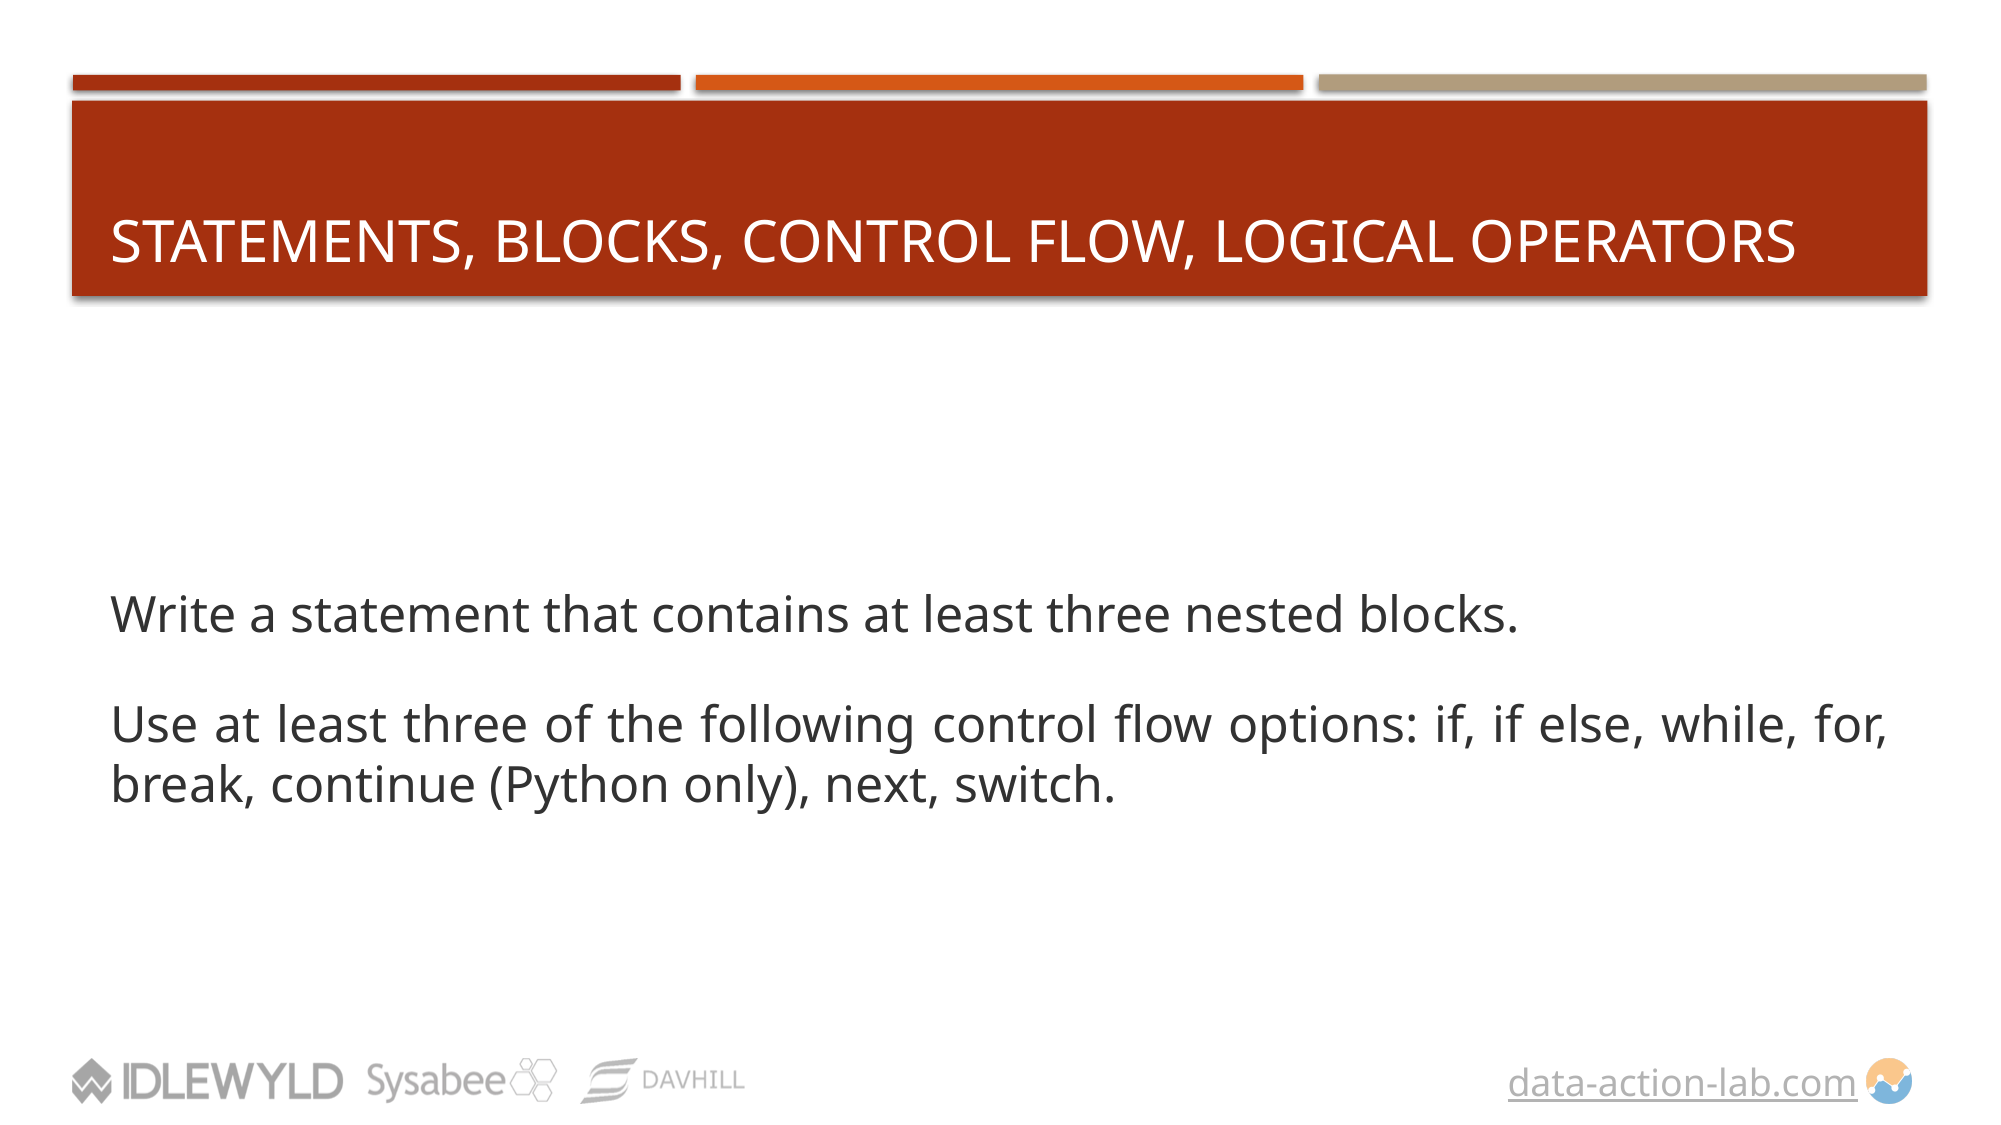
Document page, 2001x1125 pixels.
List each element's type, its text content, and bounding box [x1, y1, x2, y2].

title Statements, Blocks, Control Flow, Logical Operators [95, 115, 1905, 282]
picture [72, 1058, 745, 1104]
list Write a statement that contains at least three nested blocks. Use at least three of the following control flow options: if, if else, while, for, break, continue (Python only), next, switch. [95, 357, 1905, 1037]
